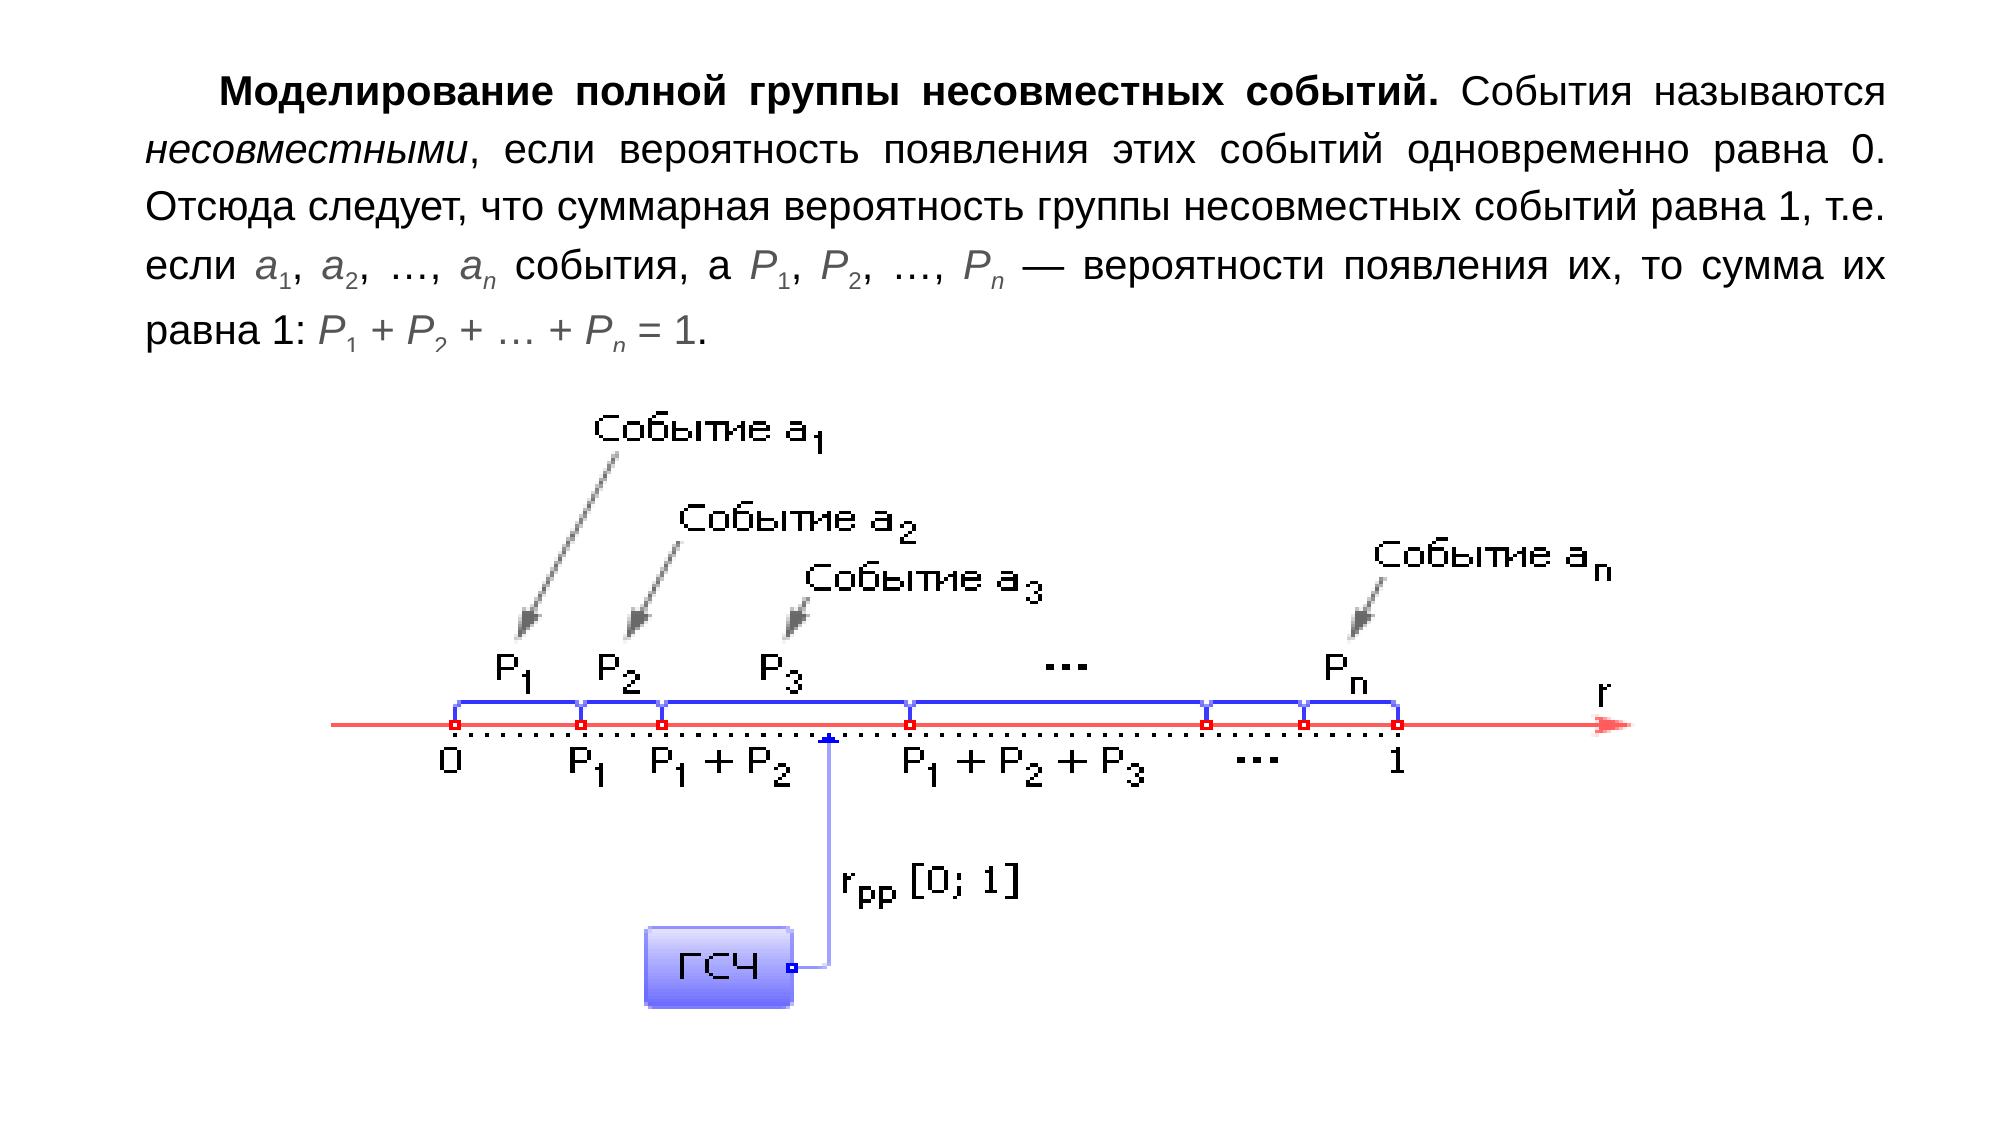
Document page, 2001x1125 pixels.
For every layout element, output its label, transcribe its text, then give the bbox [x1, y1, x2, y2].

text_box Моделирование полной группы несовместных событий. События называются несовместными, если вероятность появления этих событий одновременно равна 0. Отсюда следует, что суммарная вероятность группы несовместных событий равна 1, т.е. если a1, a2, …, an события, а P1, P2, …, Pn — вероятности появления их, то сумма их равна 1: P1 + P2 + … + Pn = 1. [130, 49, 1902, 368]
picture [258, 352, 1774, 1076]
